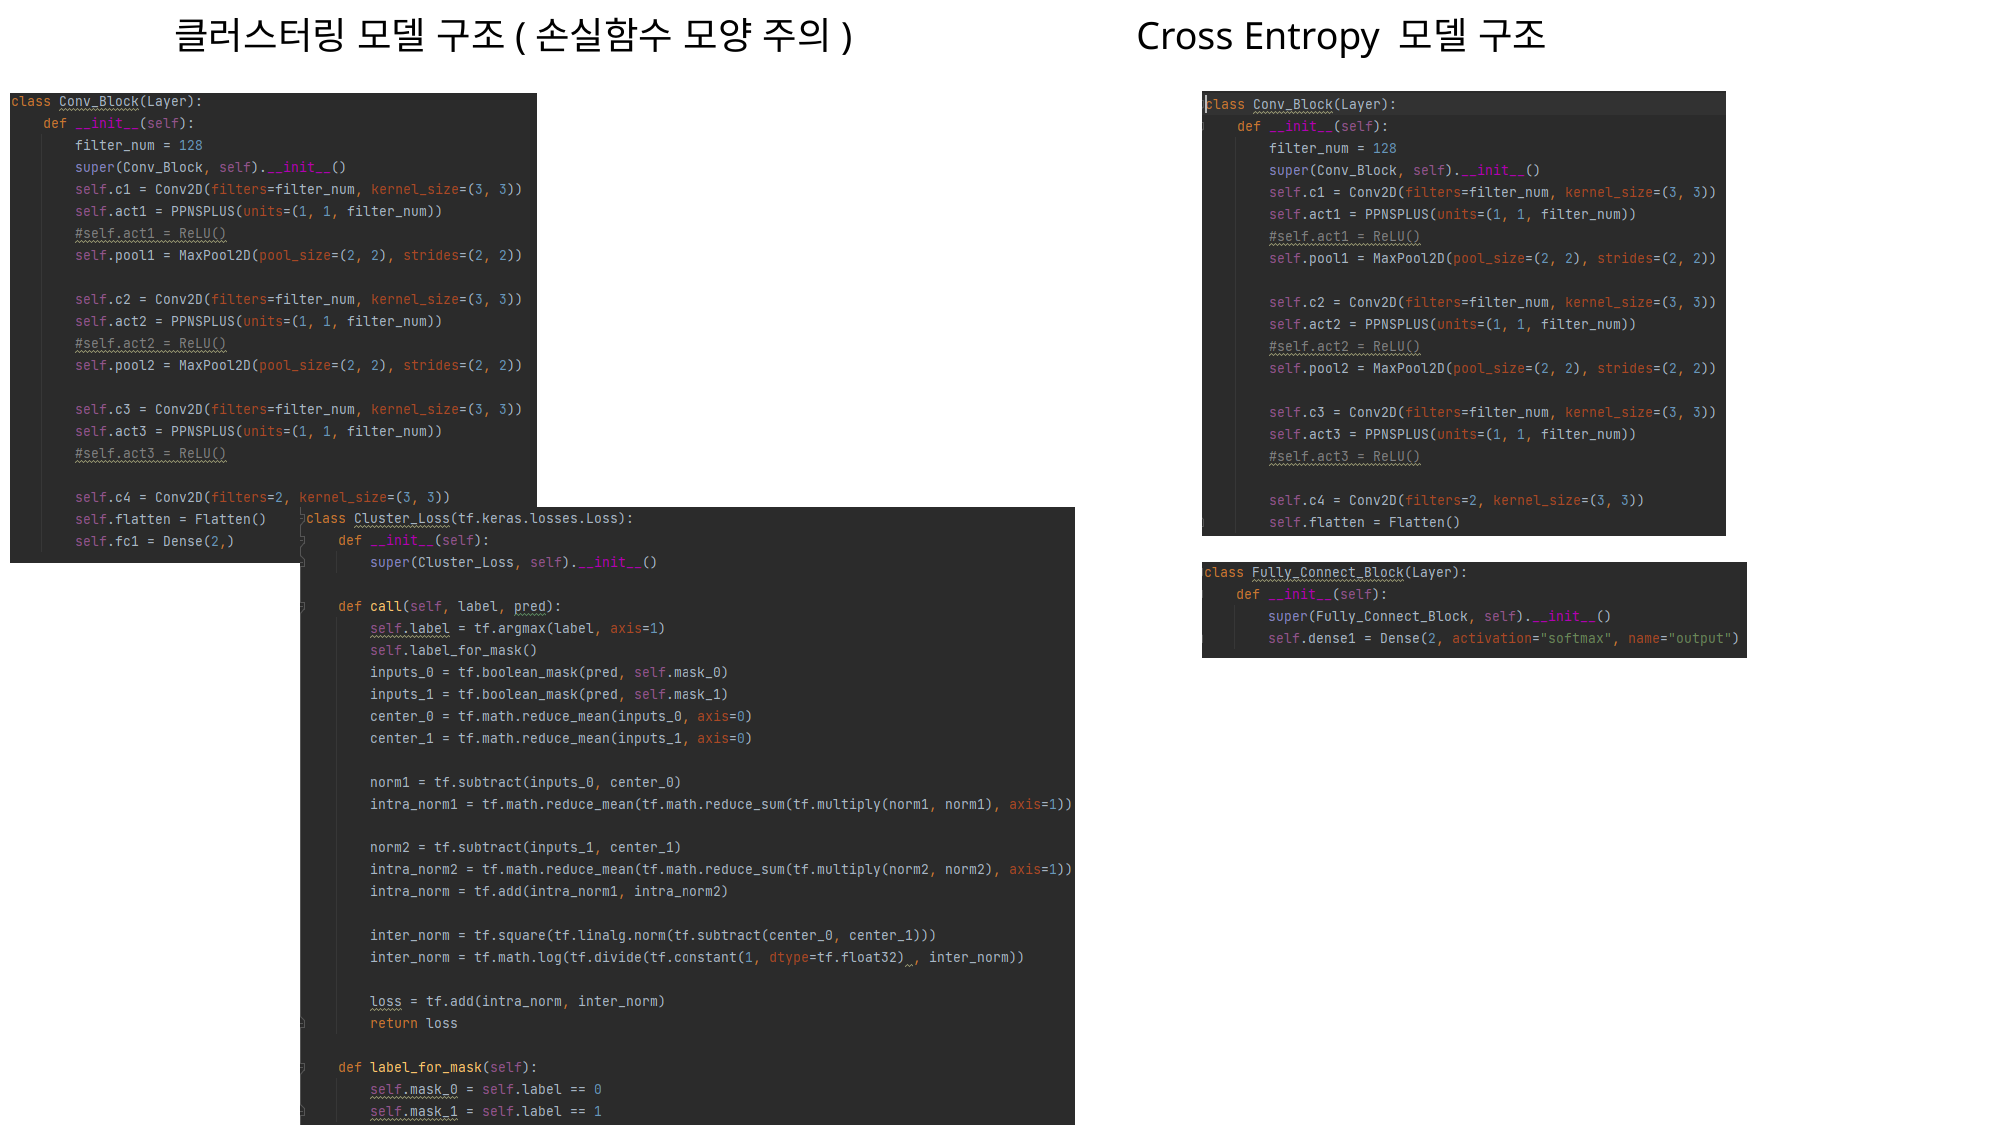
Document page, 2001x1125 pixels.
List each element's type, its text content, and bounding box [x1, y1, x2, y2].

text_box 클러스터링 모델 구조(손실함수 모양 주의) [159, 4, 868, 65]
picture [1202, 91, 1726, 536]
picture [1202, 562, 1747, 658]
text_box Cross Entropy 모델 구조 [1121, 4, 1563, 65]
picture [10, 93, 1075, 1125]
